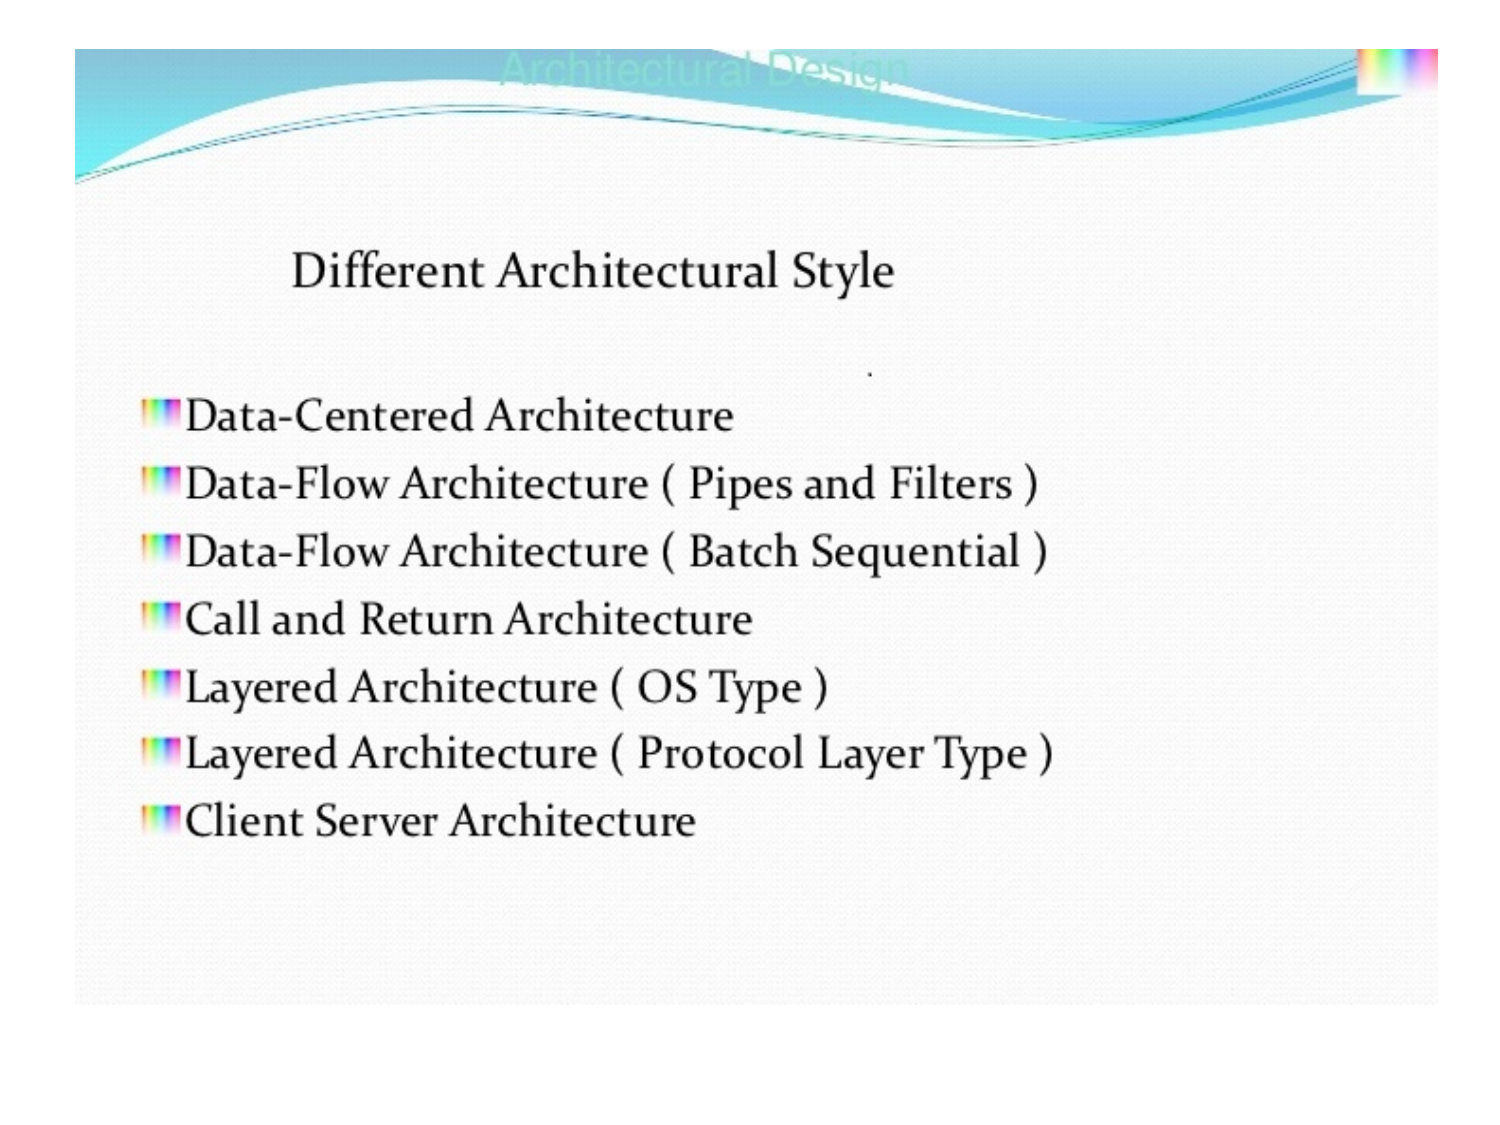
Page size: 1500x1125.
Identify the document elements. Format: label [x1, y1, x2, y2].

list [74, 49, 1438, 1006]
